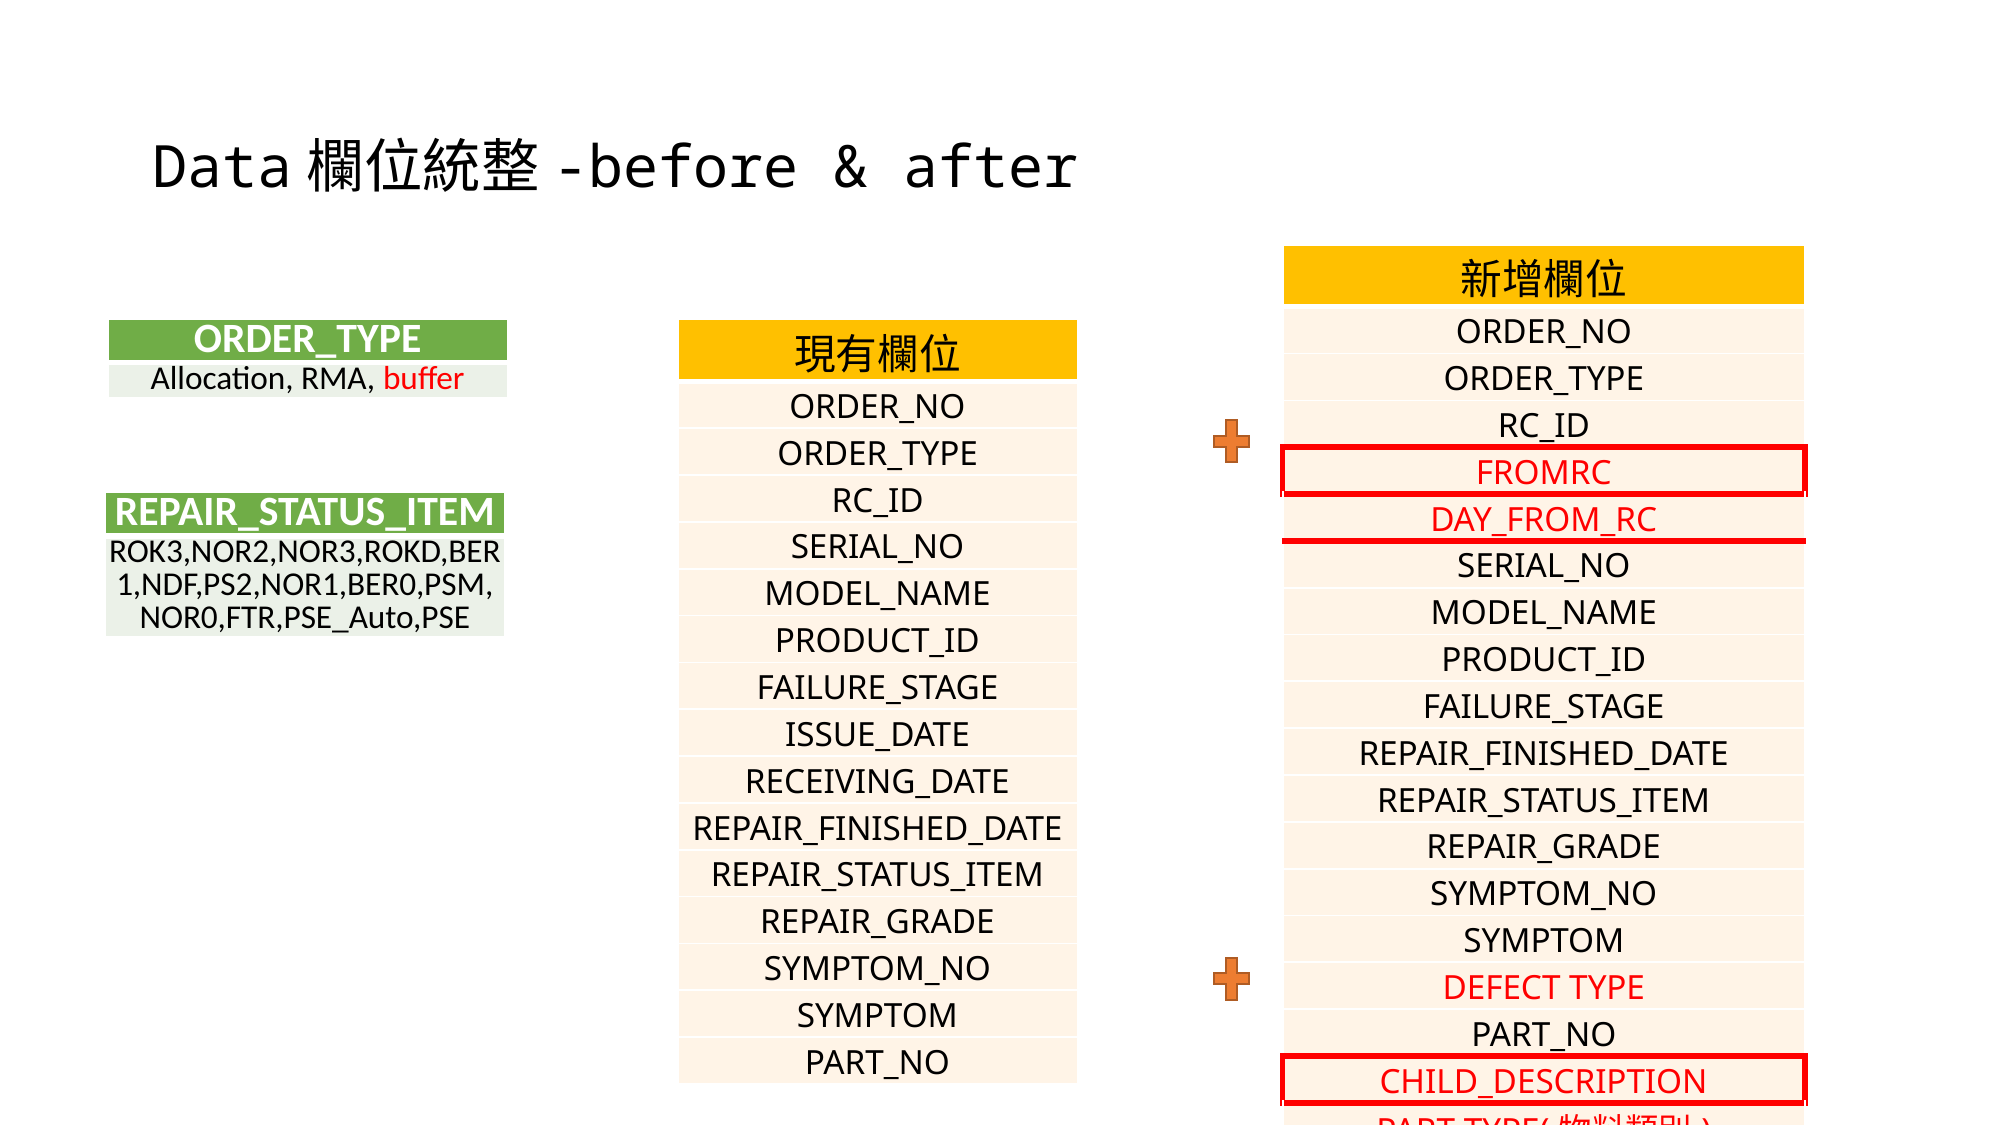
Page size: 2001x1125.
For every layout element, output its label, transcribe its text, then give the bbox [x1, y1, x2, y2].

table_cell DEFECT TYPE [1284, 963, 1804, 1008]
table_cell SYMPTOM [679, 991, 1077, 1036]
table_cell SYMPTOM [1284, 916, 1804, 961]
table_cell PRODUCT_ID [679, 616, 1077, 662]
table_cell SERIAL_NO [679, 523, 1077, 568]
table_cell FROMRC [1285, 450, 1802, 491]
table_cell SYMPTOM_NO [679, 944, 1077, 989]
table_header REPAIR_STATUS_ITEM [106, 493, 504, 533]
table_header 現有欄位 [679, 320, 1077, 379]
table_cell DAY_FROM_RC [1284, 497, 1804, 538]
table_cell MODEL_NAME [679, 570, 1077, 615]
table_cell FAILURE_STAGE [679, 663, 1077, 708]
table_cell MODEL_NAME [1284, 589, 1804, 634]
table_cell ORDER_TYPE [679, 429, 1077, 474]
table_cell PART_NO [679, 1038, 1077, 1083]
table_cell ORDER_TYPE [1284, 354, 1804, 400]
table_cell FAILURE_STAGE [1284, 682, 1804, 727]
text_box [1213, 419, 1250, 463]
table_cell RC_ID [679, 476, 1077, 521]
table_cell RC_ID [1284, 401, 1804, 444]
table_cell ORDER_NO [1284, 309, 1804, 353]
table_cell ROK3,NOR2,NOR3,ROKD,BER1,NDF,PS2,NOR1,BER0,PSM,NOR0,FTR,PSE_Auto,PSE [106, 539, 504, 636]
table_cell REPAIR_FINISHED_DATE [1284, 729, 1804, 774]
table_cell REPAIR_STATUS_ITEM [679, 851, 1077, 896]
table_cell ISSUE_DATE [679, 710, 1077, 755]
table_cell PART TYPE(物料類別) [1284, 1106, 1804, 1125]
table_cell REPAIR_FINISHED_DATE [679, 804, 1077, 849]
table_cell SERIAL_NO [1284, 544, 1804, 587]
table_cell RECEIVING_DATE [679, 757, 1077, 802]
title Data欄位統整-before & after [137, 59, 1863, 278]
table_cell REPAIR_GRADE [1284, 823, 1804, 868]
table_cell REPAIR_STATUS_ITEM [1284, 776, 1804, 821]
table_header ORDER_TYPE [109, 320, 507, 360]
table_cell SYMPTOM_NO [1284, 870, 1804, 915]
table_cell Allocation, RMA, buffer [109, 365, 507, 397]
table_cell REPAIR_GRADE [679, 897, 1077, 943]
table_header 新增欄位 [1284, 246, 1804, 304]
table_cell CHILD_DESCRIPTION [1285, 1059, 1802, 1100]
table_cell PART_NO [1284, 1010, 1804, 1053]
table_cell ORDER_NO [679, 384, 1077, 427]
text_box [1213, 957, 1250, 1001]
table_cell PRODUCT_ID [1284, 635, 1804, 680]
